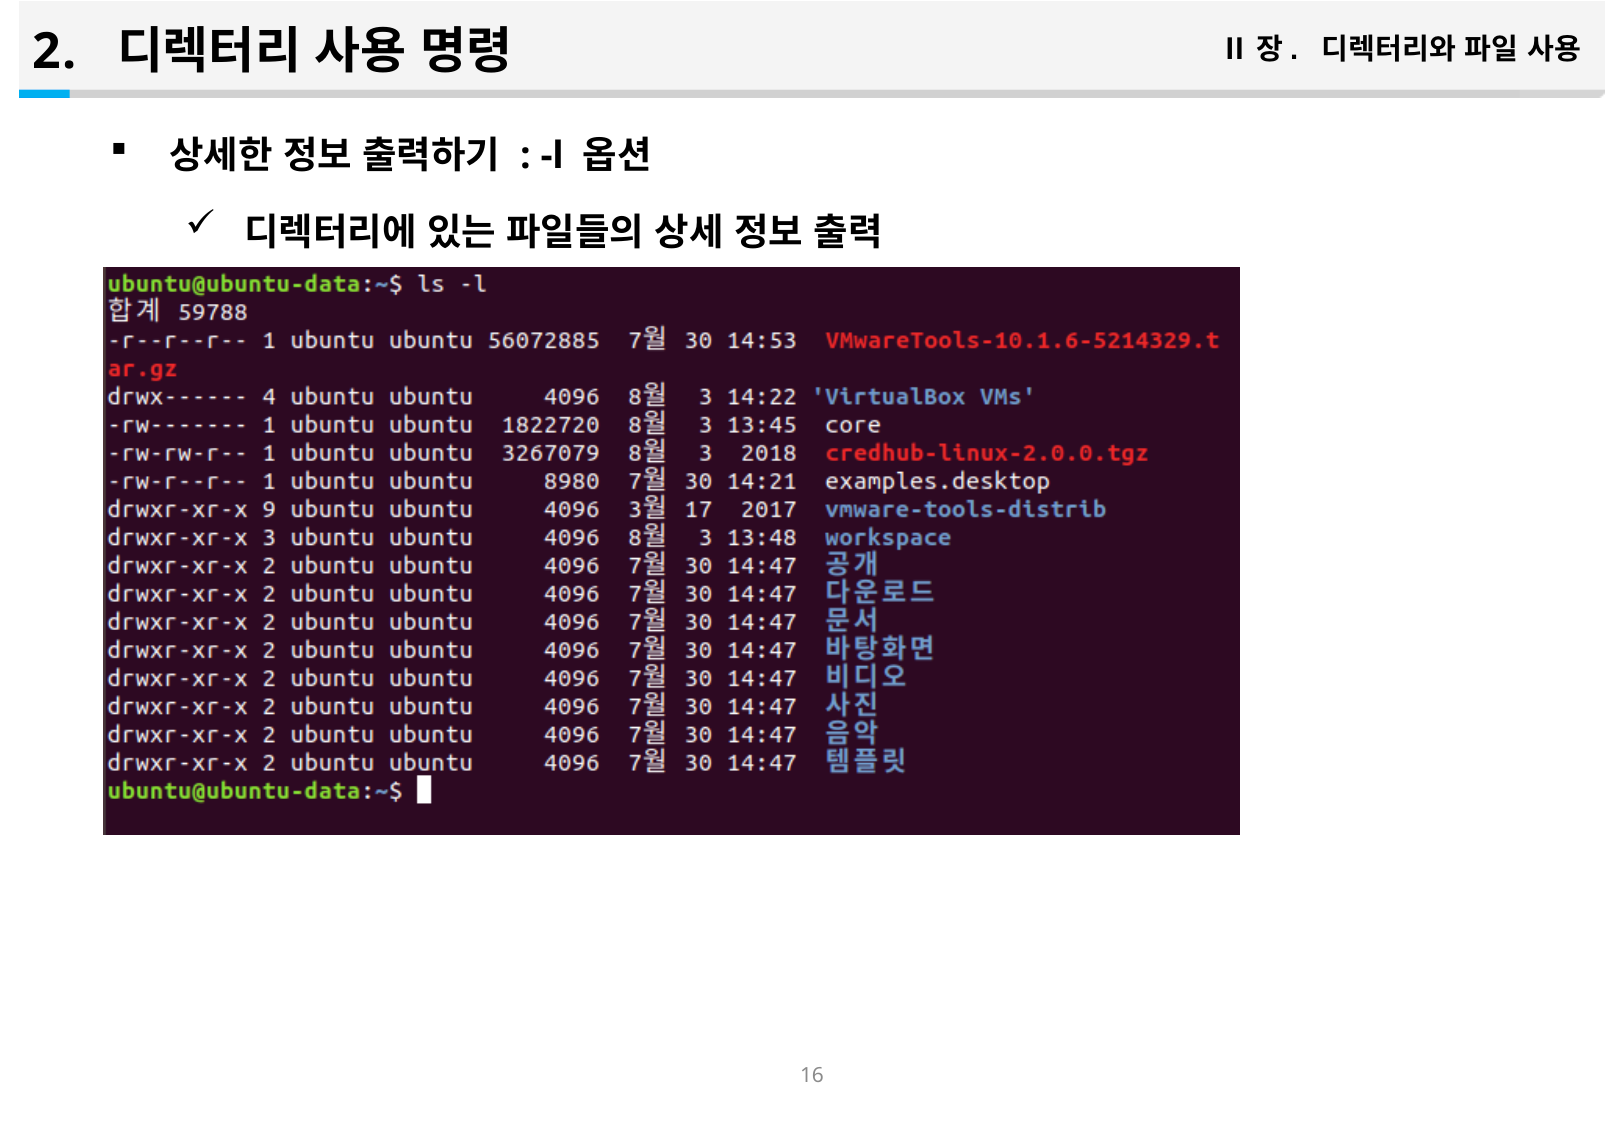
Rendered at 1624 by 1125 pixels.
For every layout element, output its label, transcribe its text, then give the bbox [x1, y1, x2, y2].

slide_number 15 [622, 1045, 1002, 1106]
text_box Ⅱ장. 디렉터리와 파일 사용 [1204, 22, 1596, 73]
picture [102, 266, 1240, 835]
list 디렉터리 사용 명령 [17, 11, 1167, 85]
text_box 상세한 정보 출력하기 : -l 옵션 디렉터리에 있는 파일들의 상세 정보 출력 [20, 124, 1602, 260]
picture [19, 1, 1605, 98]
